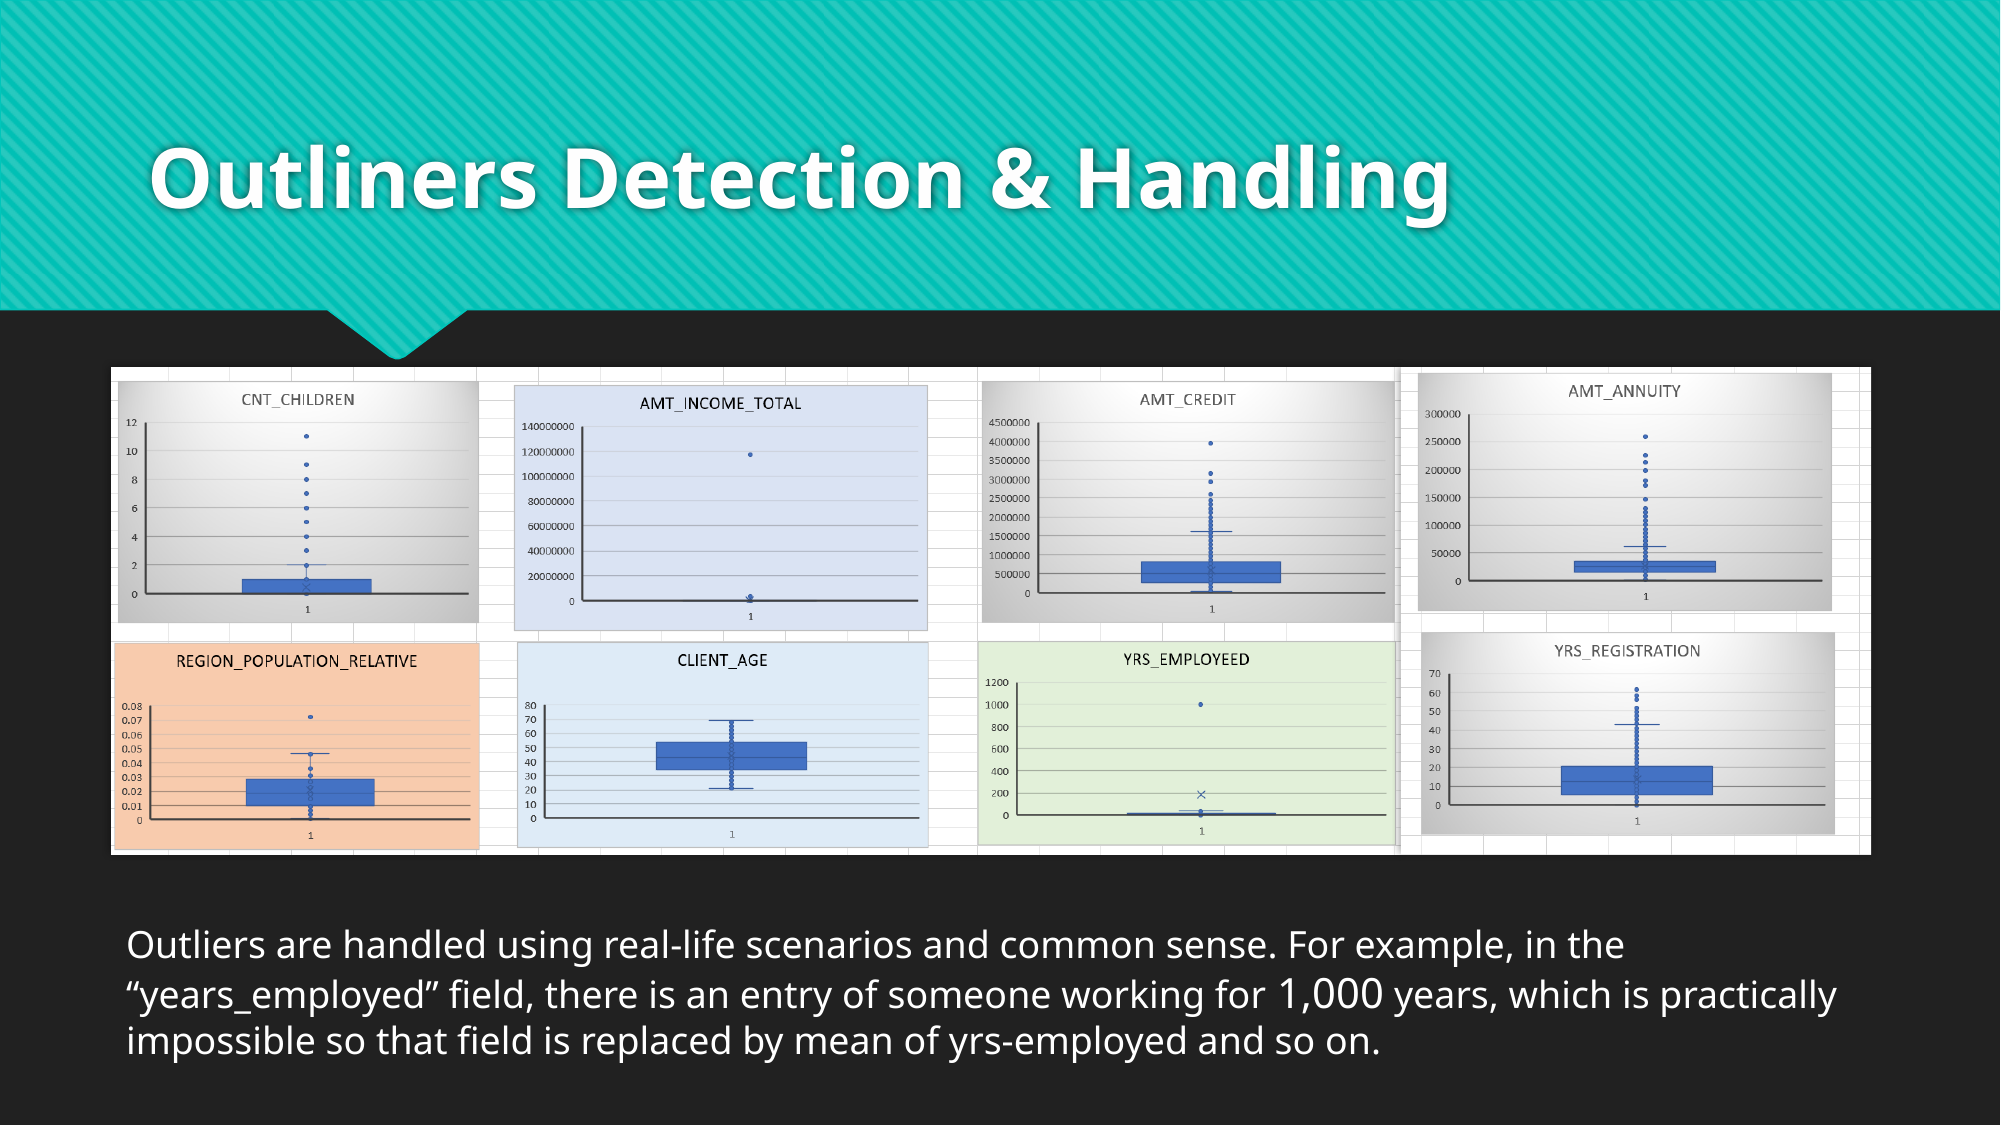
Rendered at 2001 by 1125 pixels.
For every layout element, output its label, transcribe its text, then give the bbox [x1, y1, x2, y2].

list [1400, 367, 1872, 855]
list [110, 367, 1399, 855]
title Outliners Detection & Handling [132, 73, 1868, 233]
picture [1, 1, 1999, 357]
text_box Outliers are handled using real-life scenarios and common sense. For example, in the “years_employed” field, there is an entry of someone working for 1,000 years, which is practically impossible so that field is replaced by mean of yrs-employed and so on. [111, 914, 1864, 1070]
